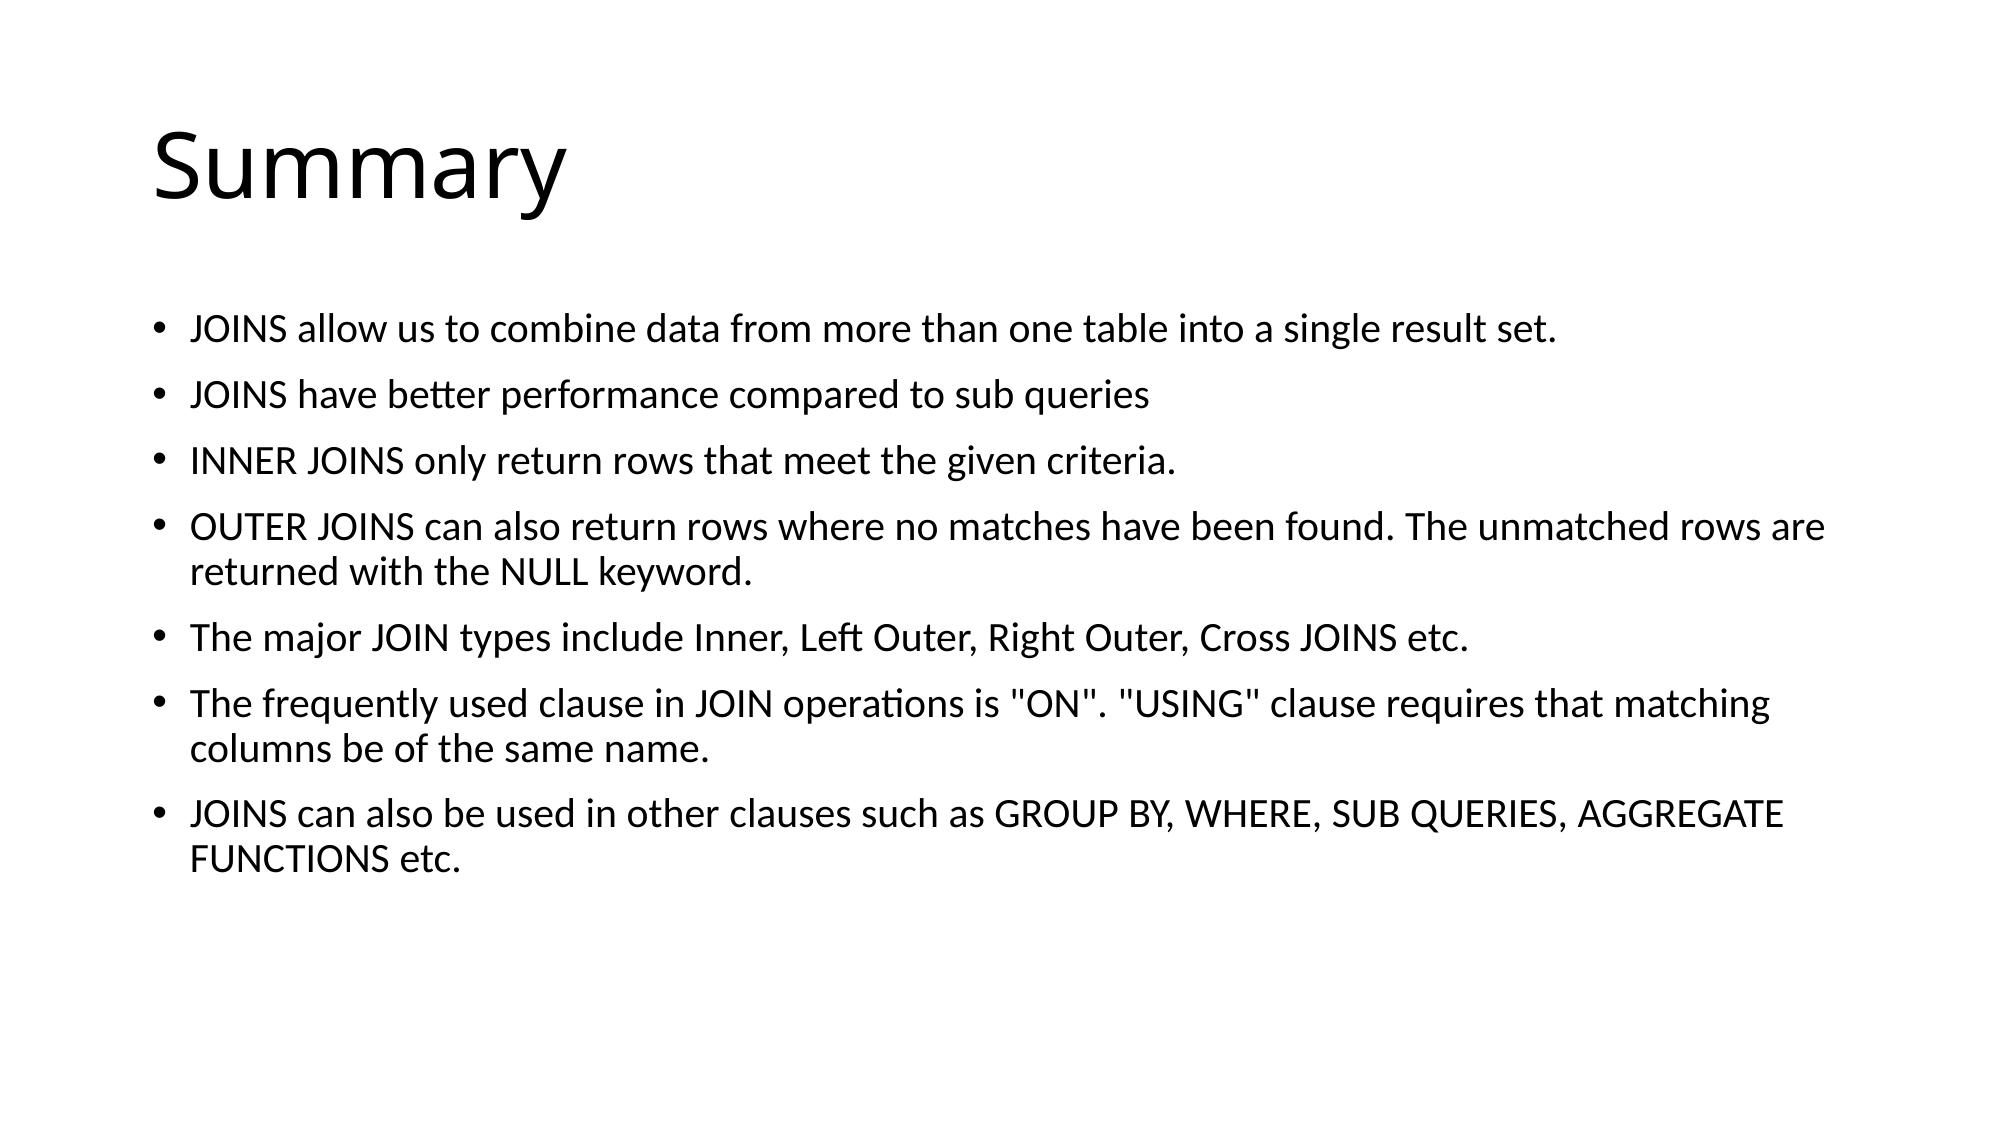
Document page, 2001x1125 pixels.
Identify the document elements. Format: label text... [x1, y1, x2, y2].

list JOINS allow us to combine data from more than one table into a single result set. JOINS have better performance compared to sub queries INNER JOINS only return rows that meet the given criteria. OUTER JOINS can also return rows where no matches have been found. The unmatched rows are returned with the NULL keyword. The major JOIN types include Inner, Left Outer, Right Outer, Cross JOINS etc. The frequently used clause in JOIN operations is "ON". "USING" clause requires that matching columns be of the same name. JOINS can also be used in other clauses such as GROUP BY, WHERE, SUB QUERIES, AGGREGATE FUNCTIONS etc. [137, 299, 1863, 1014]
title Summary [137, 59, 1863, 278]
